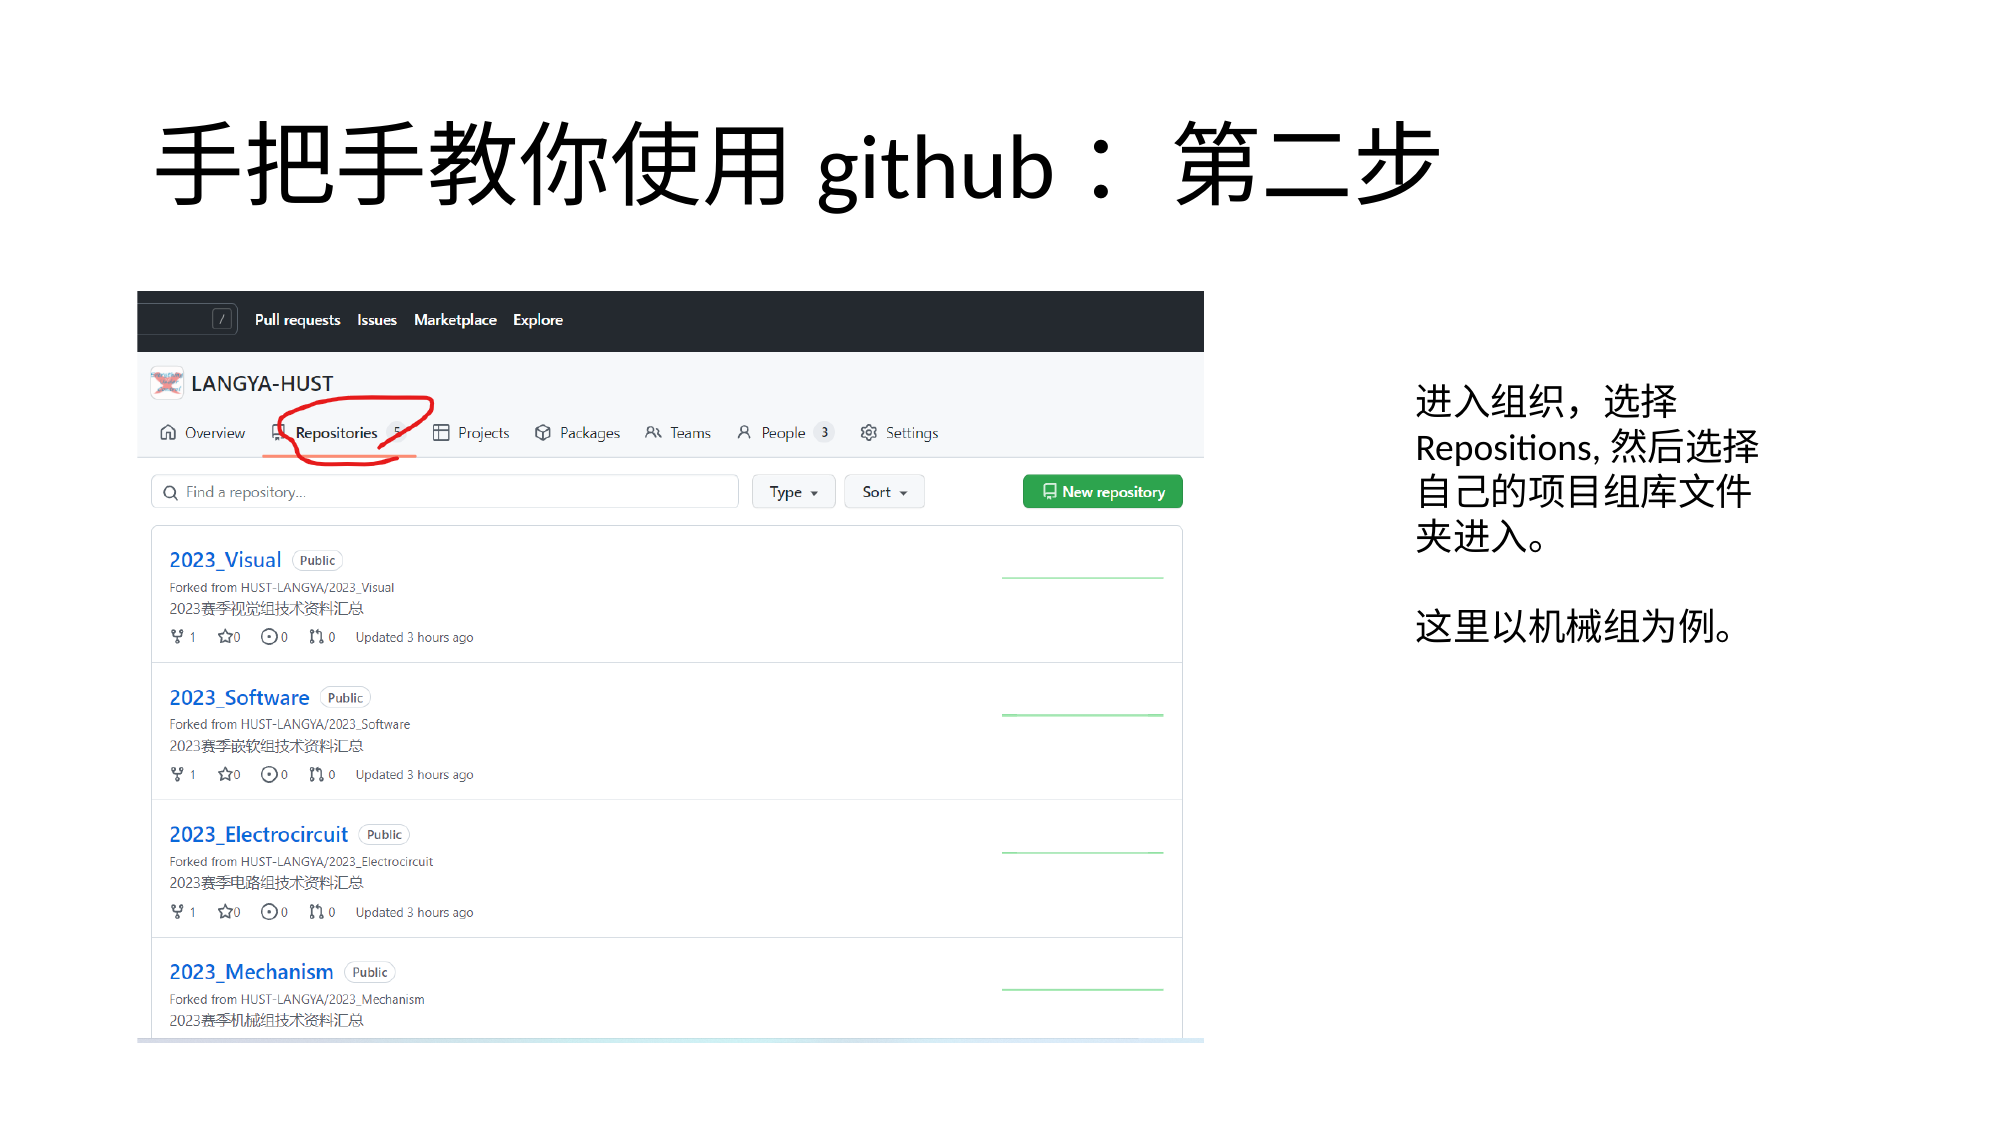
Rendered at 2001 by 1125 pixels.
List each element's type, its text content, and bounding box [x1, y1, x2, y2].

title 手把手教你使用github：第二步 [137, 59, 1863, 278]
text_box 进入组织，选择Repositions,然后选择自己的项目组库文件夹进入。 这里以机械组为例。 [1400, 370, 1805, 656]
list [137, 291, 1204, 1043]
